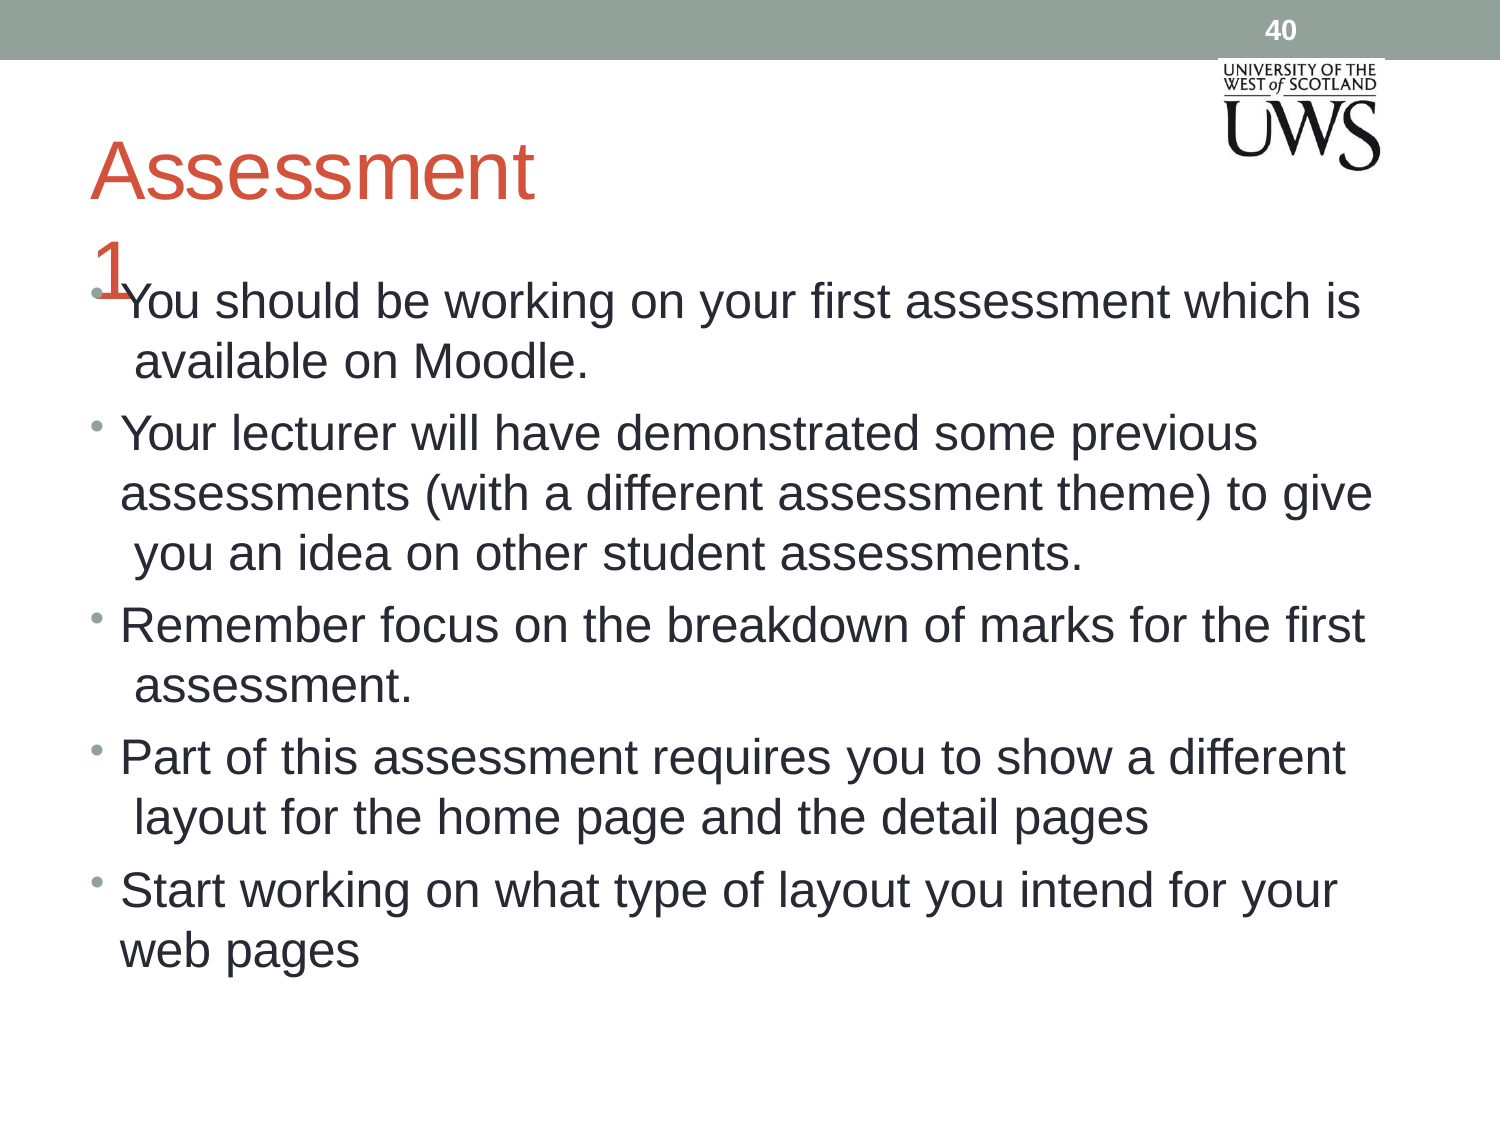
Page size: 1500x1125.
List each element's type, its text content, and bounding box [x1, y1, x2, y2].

picture [1218, 58, 1385, 176]
title Assessment 1 [87, 114, 593, 266]
text_box You should be working on your first assessment which is available on Moodle. Your lecturer will have demonstrated some previous assessments (with a different assessment theme) to give you an idea on other student assessments. Remember focus on the breakdown of marks for the first assessment. Part of this assessment requires you to show a different layout for the home page and the detail pages Start working on what type of layout you intend for your web pages [87, 266, 1380, 977]
text_box 40 [1263, 9, 1300, 47]
